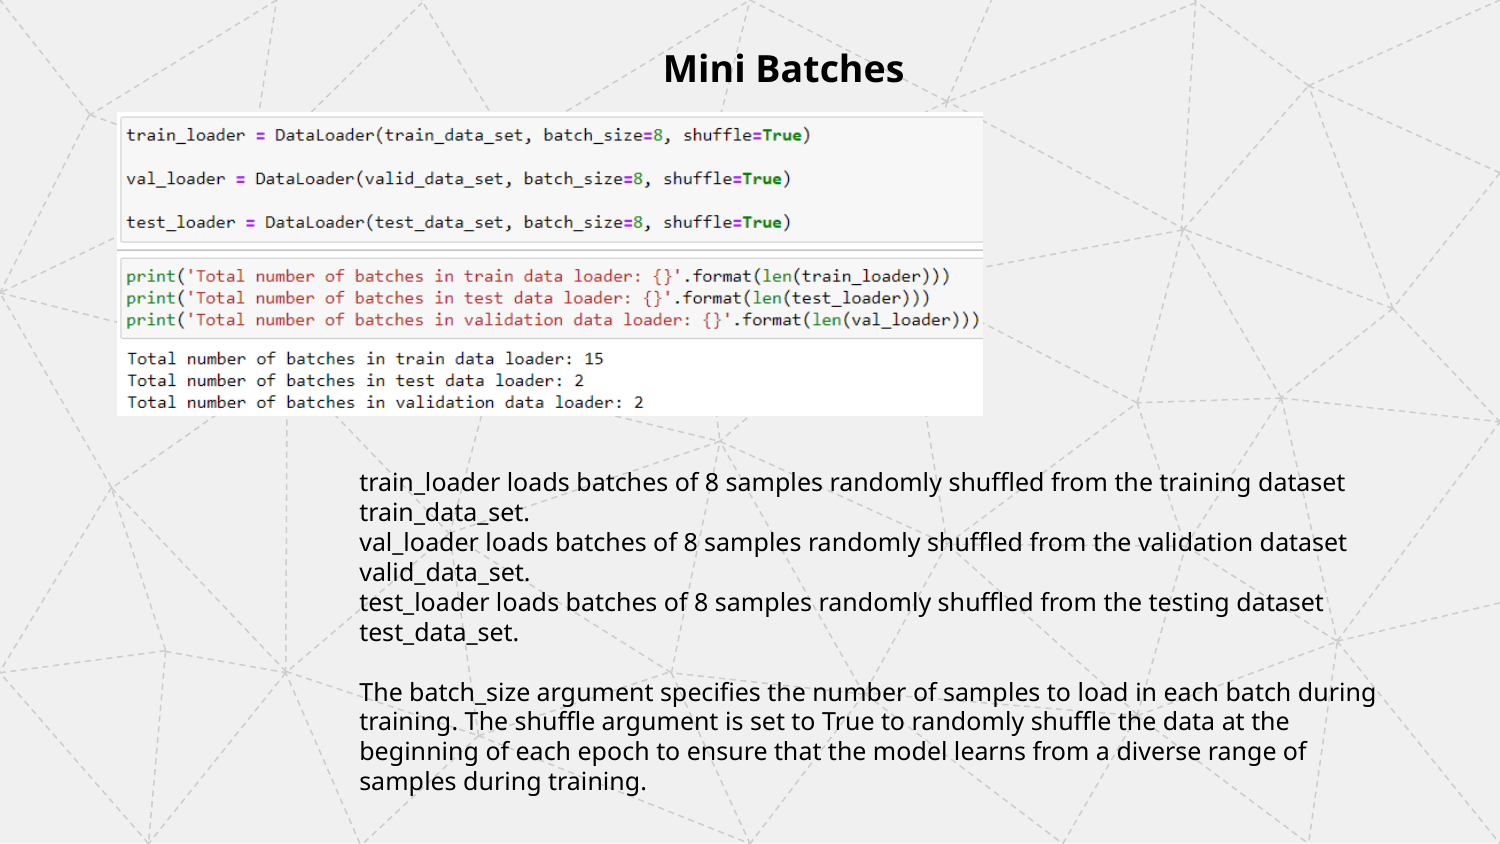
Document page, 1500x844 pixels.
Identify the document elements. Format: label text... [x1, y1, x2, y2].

picture [117, 112, 983, 417]
text_box Mini Batches [648, 37, 920, 98]
text_box train_loader loads batches of 8 samples randomly shuffled from the training dataset train_data_set. val_loader loads batches of 8 samples randomly shuffled from the validation dataset valid_data_set. test_loader loads batches of 8 samples randomly shuffled from the testing dataset test_data_set. The batch_size argument specifies the number of samples to load in each batch during training. The shuffle argument is set to True to randomly shuffle the data at the beginning of each epoch to ensure that the model learns from a diverse range of samples during training. [344, 459, 1411, 804]
